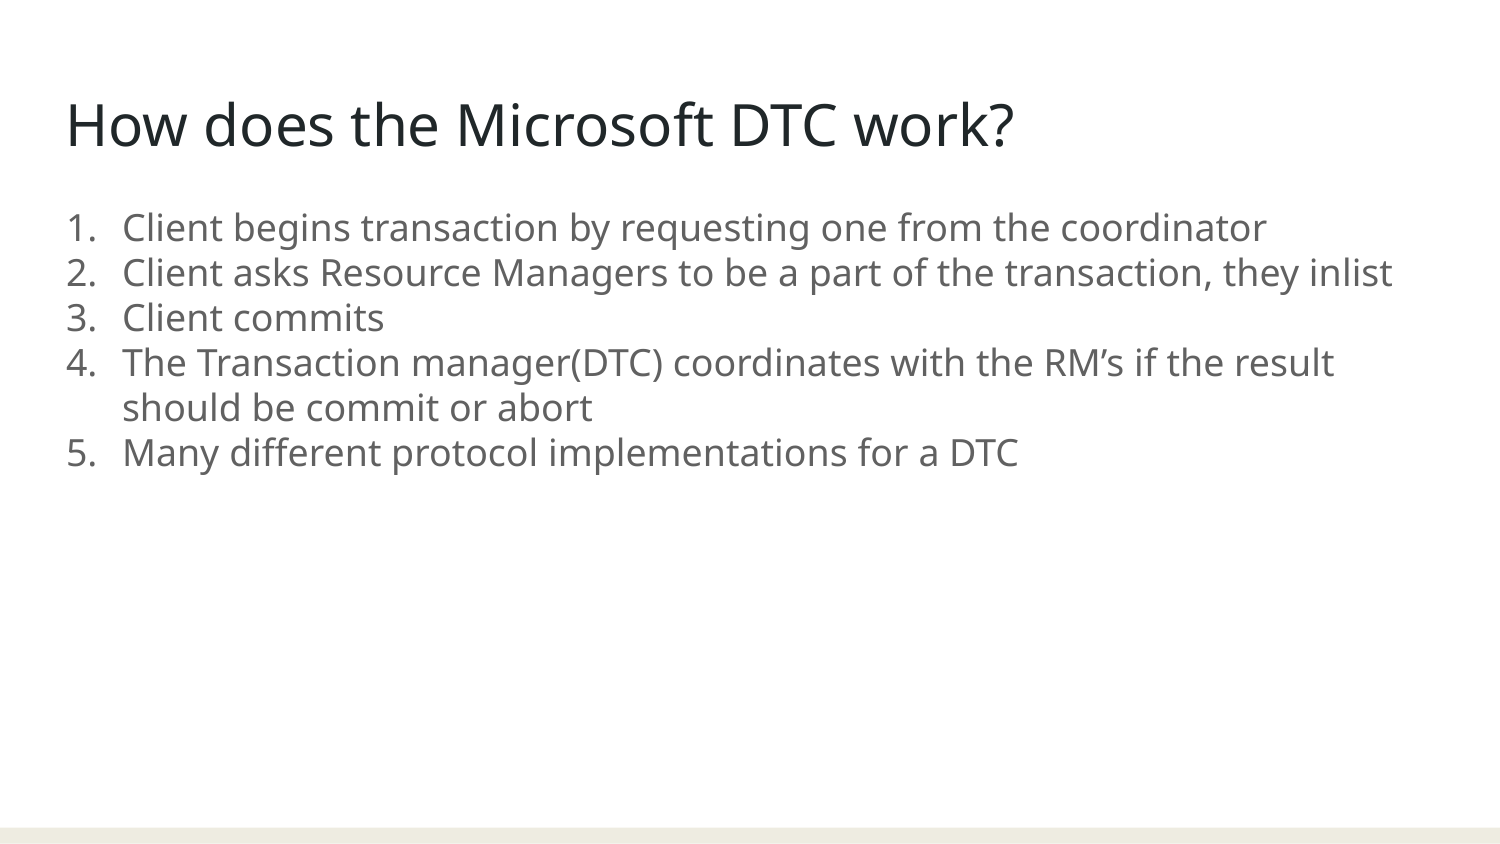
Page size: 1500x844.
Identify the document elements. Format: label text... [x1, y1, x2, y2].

text_box How does the Microsoft DTC work? [51, 72, 1449, 167]
text_box Client begins transaction by requesting one from the coordinator Client asks Resource Managers to be a part of the transaction, they inlist Client commits The Transaction manager(DTC) coordinates with the RM’s if the result should be commit or abort Many different protocol implementations for a DTC [51, 189, 1449, 750]
